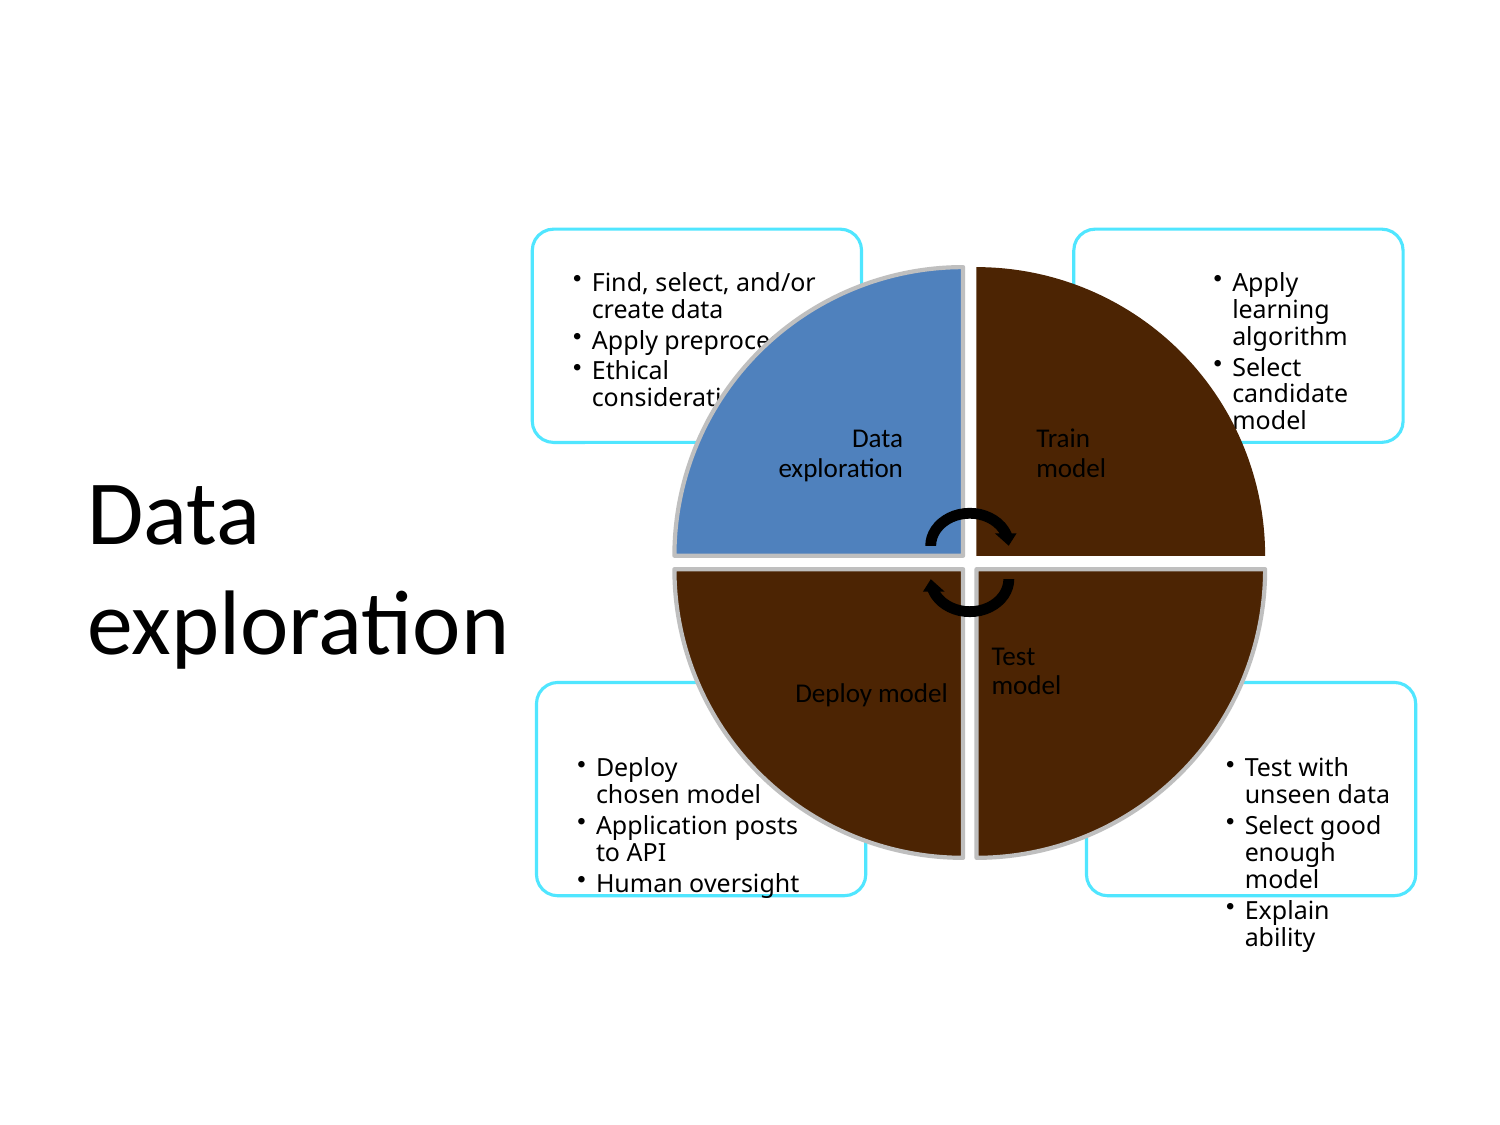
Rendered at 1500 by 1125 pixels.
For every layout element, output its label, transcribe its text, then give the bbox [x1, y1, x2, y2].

title Data exploration [72, 388, 464, 737]
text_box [469, 228, 1470, 897]
